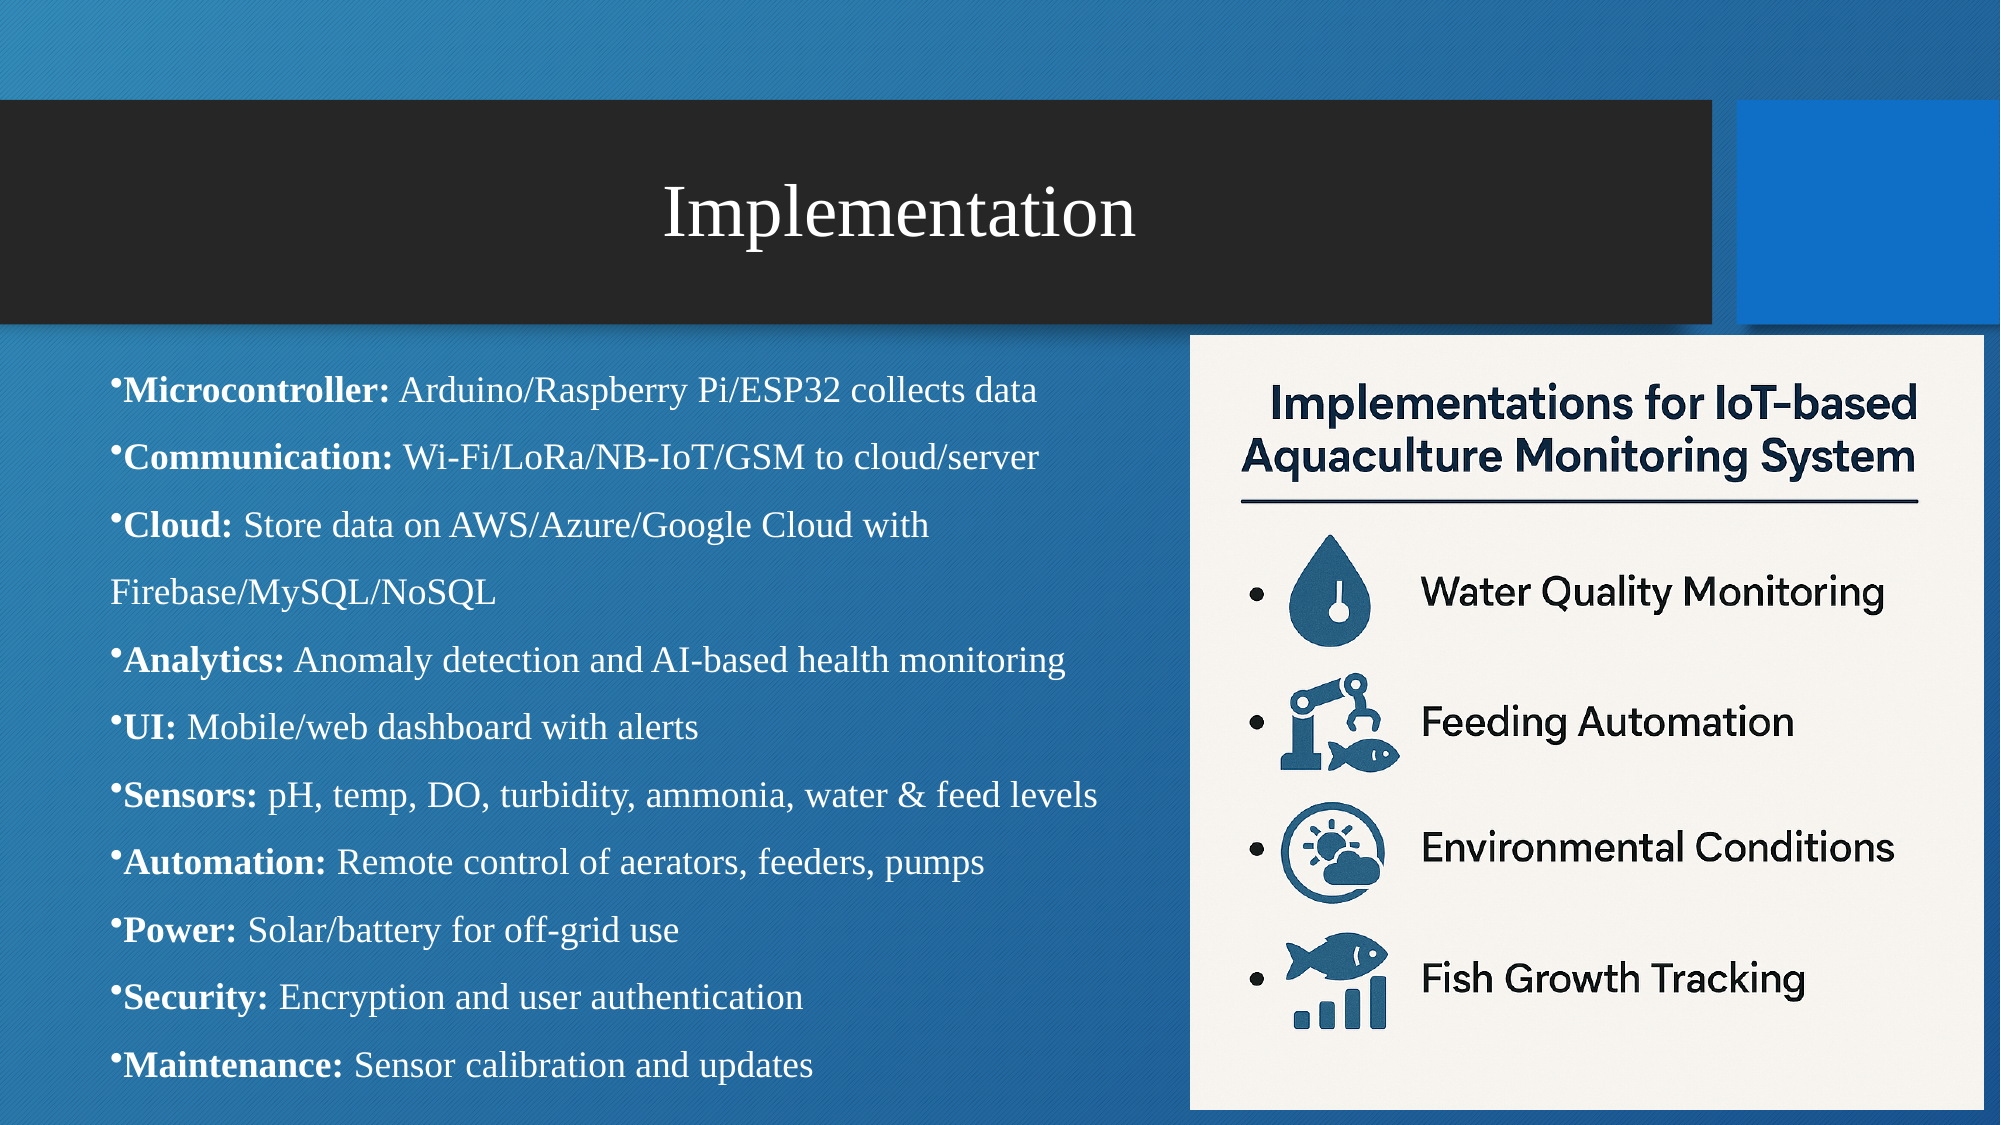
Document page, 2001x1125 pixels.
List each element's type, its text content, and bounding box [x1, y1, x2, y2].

title Implementation [111, 123, 1689, 301]
picture [0, 325, 2000, 1111]
text_box Microcontroller: Arduino/Raspberry Pi/ESP32 collects data Communication: Wi-Fi/LoRa/NB-IoT/GSM to cloud/server Cloud: Store data on AWS/Azure/Google Cloud with Firebase/MySQL/NoSQL Analytics: Anomaly detection and AI-based health monitoring UI: Mobile/web dashboard with alerts Sensors: pH, temp, DO, turbidity, ammonia, water & feed levels Automation: Remote control of aerators, feeders, pumps Power: Solar/battery for off-grid use Security: Encryption and user authentication Maintenance: Sensor calibration and updates [95, 334, 1132, 1093]
